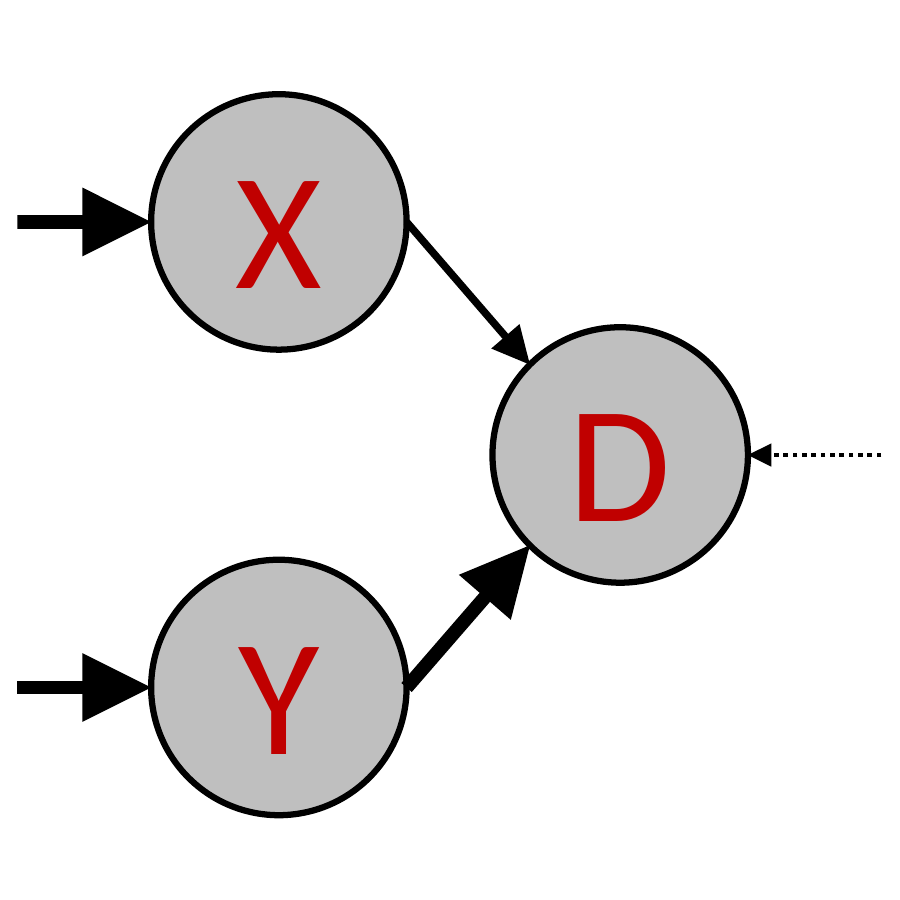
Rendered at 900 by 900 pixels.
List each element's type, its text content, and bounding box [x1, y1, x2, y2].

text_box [406, 545, 530, 688]
text_box D [491, 326, 749, 584]
text_box Y [150, 558, 408, 817]
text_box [406, 221, 530, 365]
text_box X [150, 93, 408, 351]
